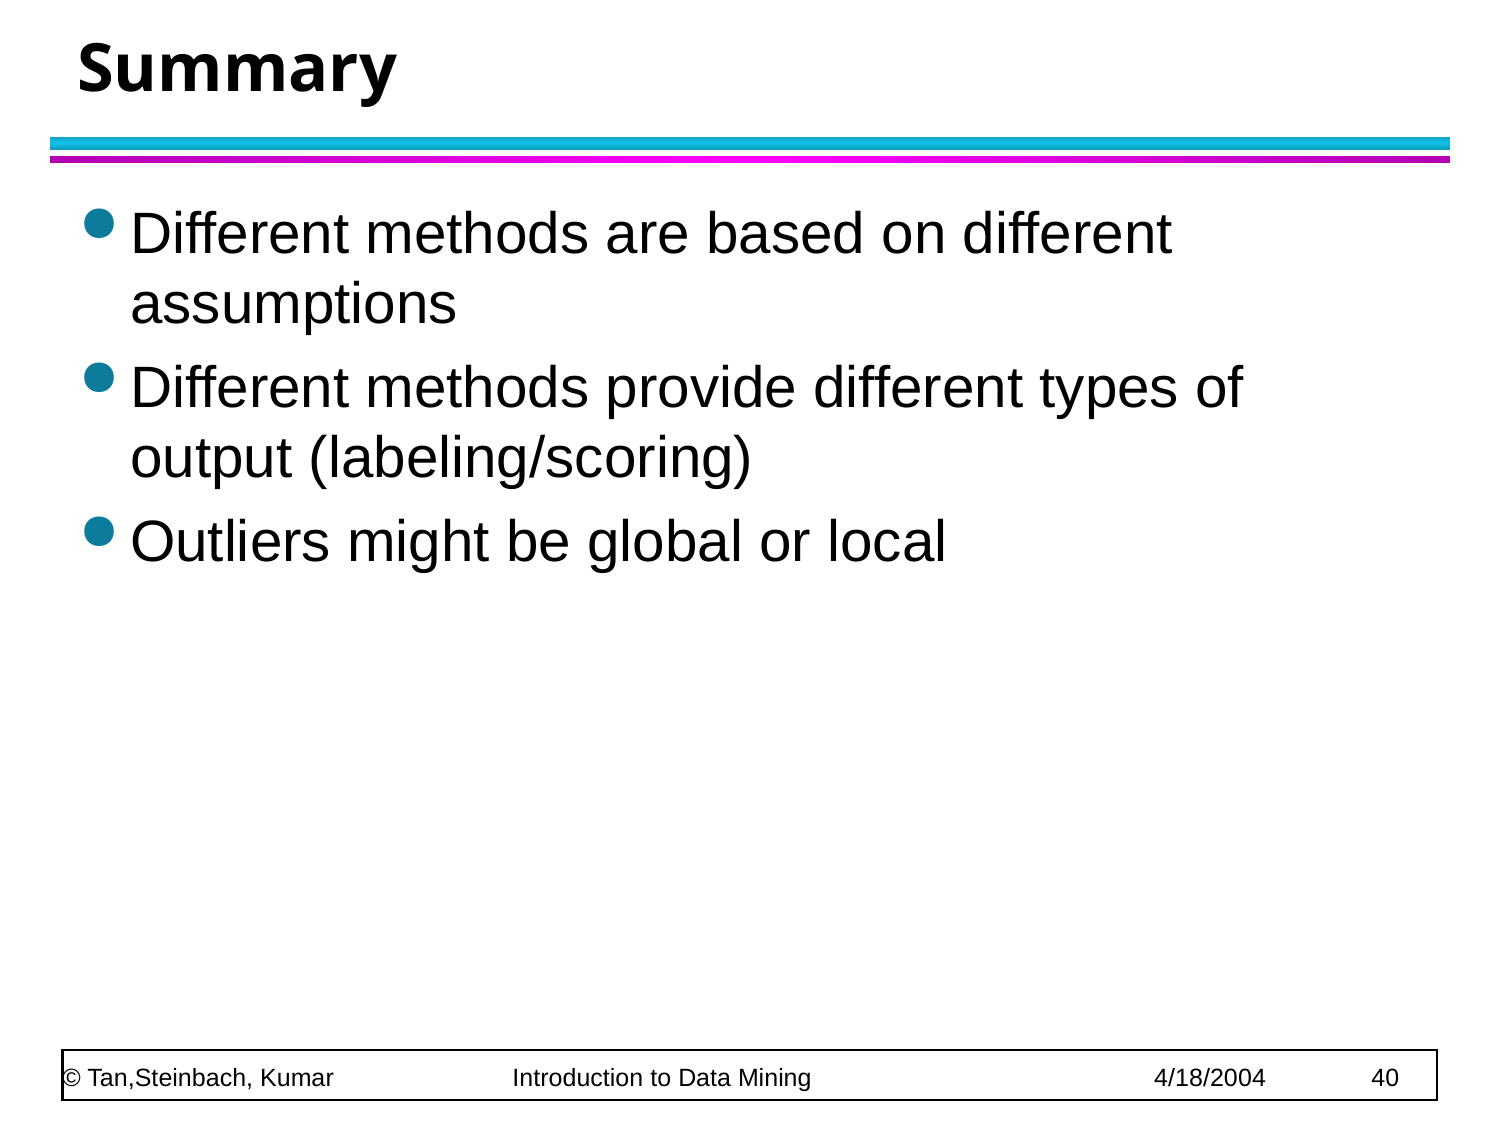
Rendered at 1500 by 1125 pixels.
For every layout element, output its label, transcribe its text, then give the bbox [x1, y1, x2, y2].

title Summary [61, 24, 1422, 113]
list Different methods are based on different assumptions Different methods provide different types of output (labeling/scoring) Outliers might be global or local [66, 186, 1433, 1038]
